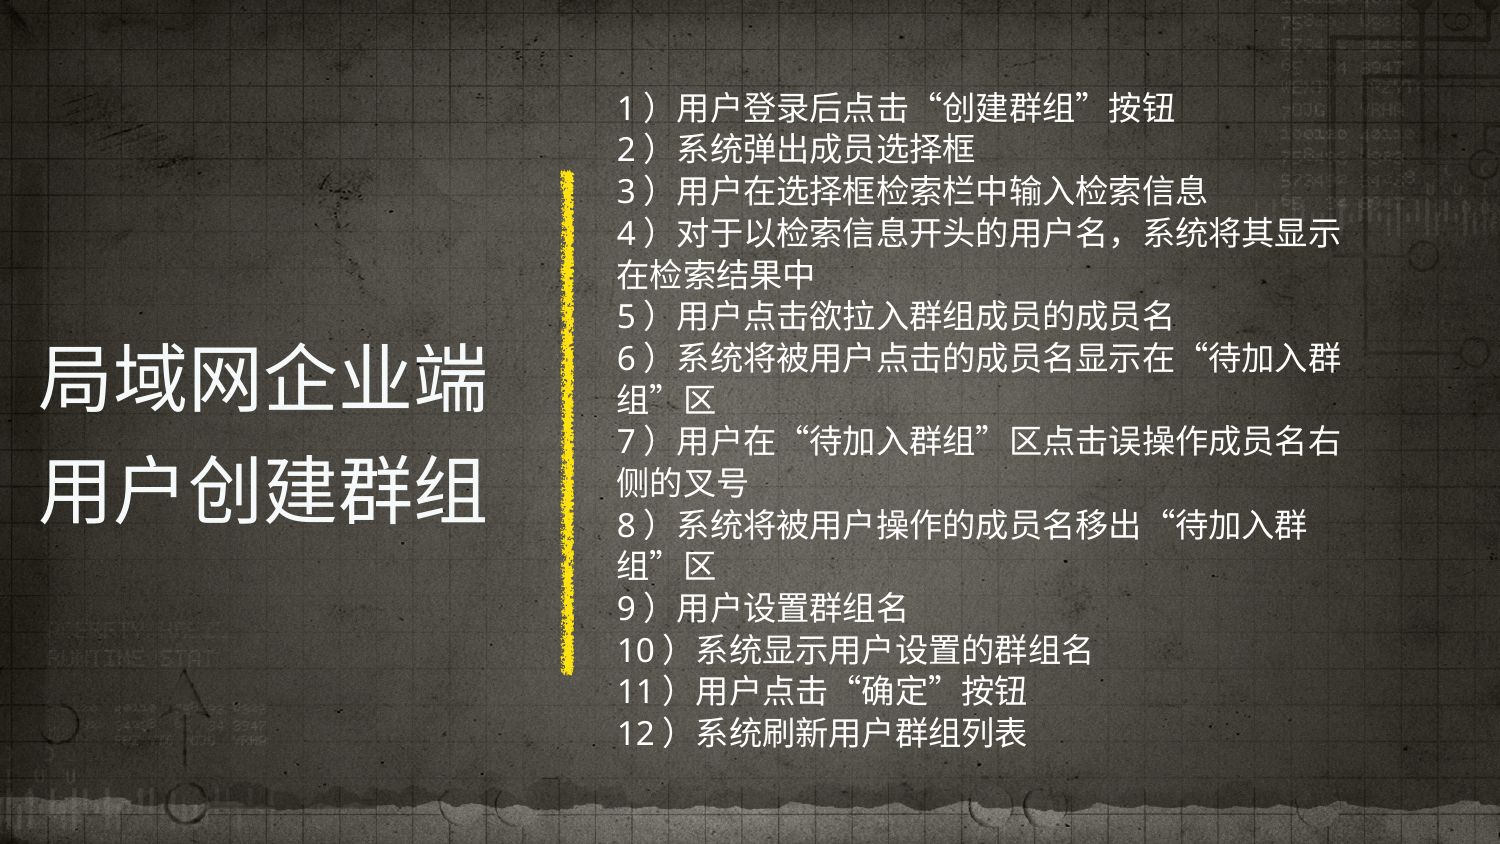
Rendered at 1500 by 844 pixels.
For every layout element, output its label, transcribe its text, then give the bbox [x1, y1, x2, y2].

picture [0, 0, 1500, 844]
text_box 1）用户登录后点击“创建群组”按钮 2）系统弹出成员选择框 3）用户在选择框检索栏中输入检索信息 4）对于以检索信息开头的用户名，系统将其显示在检索结果中 5）用户点击欲拉入群组成员的成员名 6）系统将被用户点击的成员名显示在“待加入群组”区 7）用户在“待加入群组”区点击误操作成员名右侧的叉号 8）系统将被用户操作的成员名移出“待加入群组”区 9）用户设置群组名 10）系统显示用户设置的群组名 11）用户点击“确定”按钮 12）系统刷新用户群组列表 [602, 77, 1364, 760]
title 局域网企业端用户创建群组 [23, 168, 504, 676]
